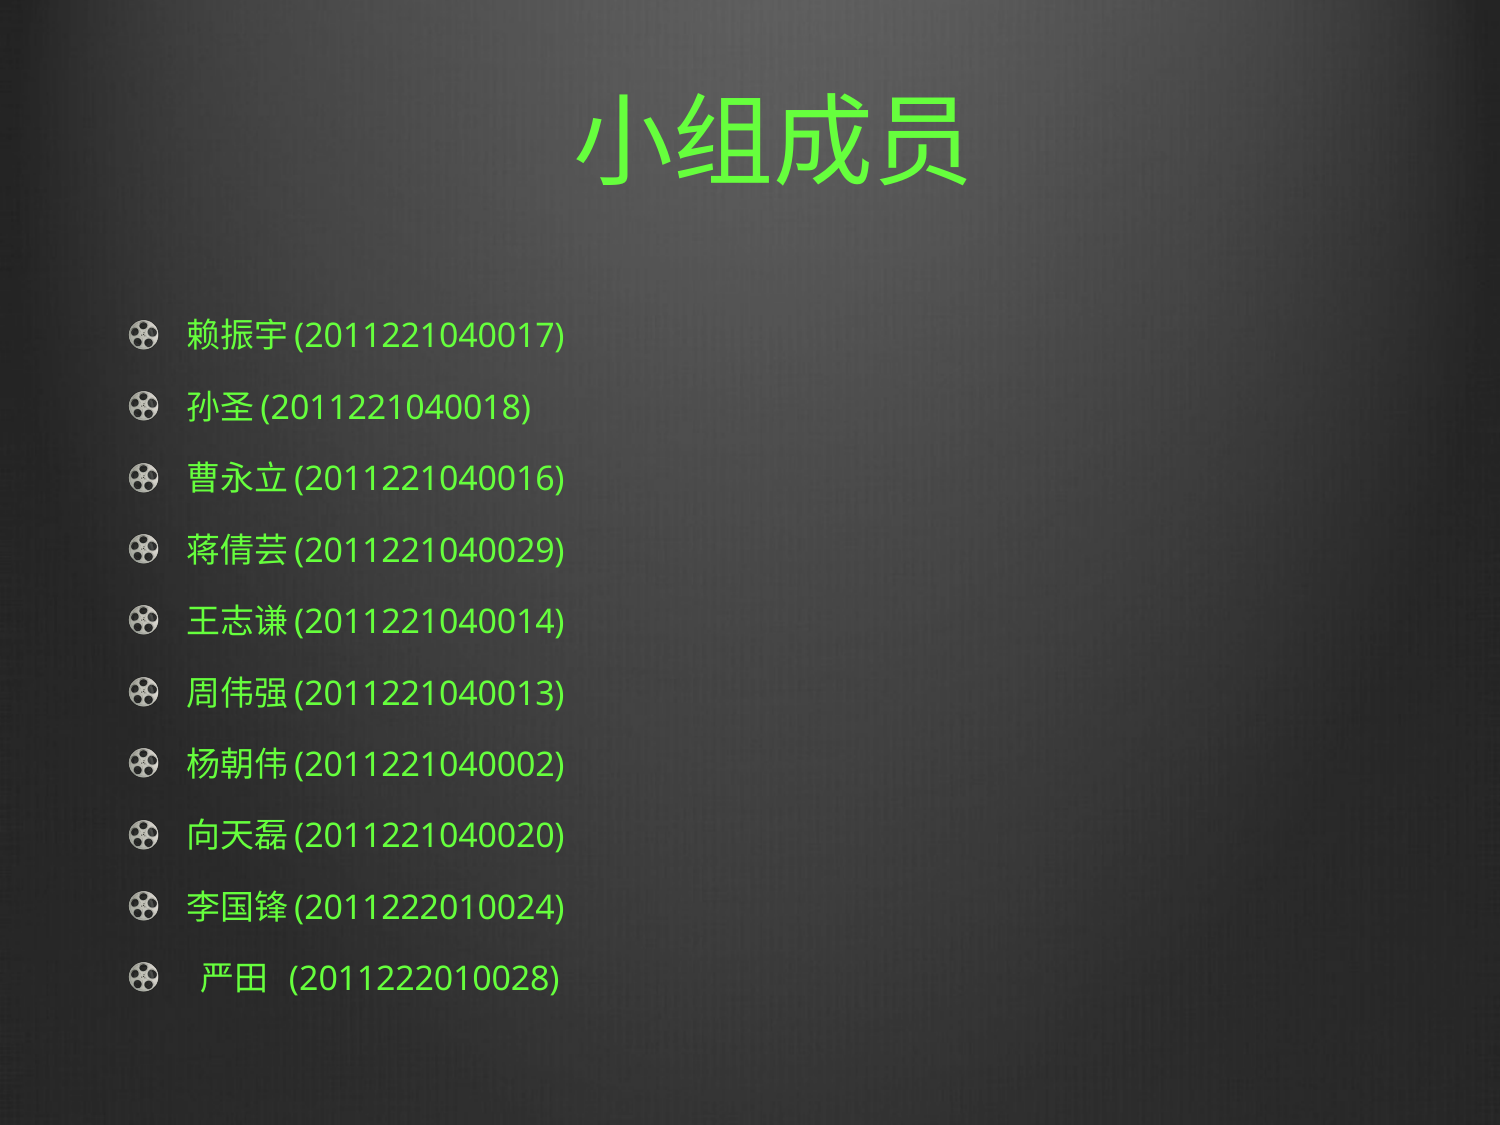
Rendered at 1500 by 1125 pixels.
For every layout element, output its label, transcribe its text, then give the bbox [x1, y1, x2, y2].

picture [127, 960, 160, 993]
picture [127, 389, 160, 422]
list 赖振宇(2011221040017) 孙圣(2011221040018) 曹永立(2011221040016) 蒋倩芸(2011221040029) 王志谦(2011221040014) 周伟强(2011221040013) 杨朝伟(2011221040002) 向天磊(2011221040020) 李国锋(2011222010024) 严田 (2011222010028) [112, 306, 1388, 1005]
picture [127, 318, 160, 351]
picture [127, 532, 160, 565]
picture [127, 746, 160, 779]
picture [127, 889, 160, 922]
picture [127, 461, 160, 494]
picture [127, 818, 160, 851]
title 小组成员 [112, 19, 1388, 255]
picture [127, 603, 160, 636]
picture [127, 675, 160, 708]
